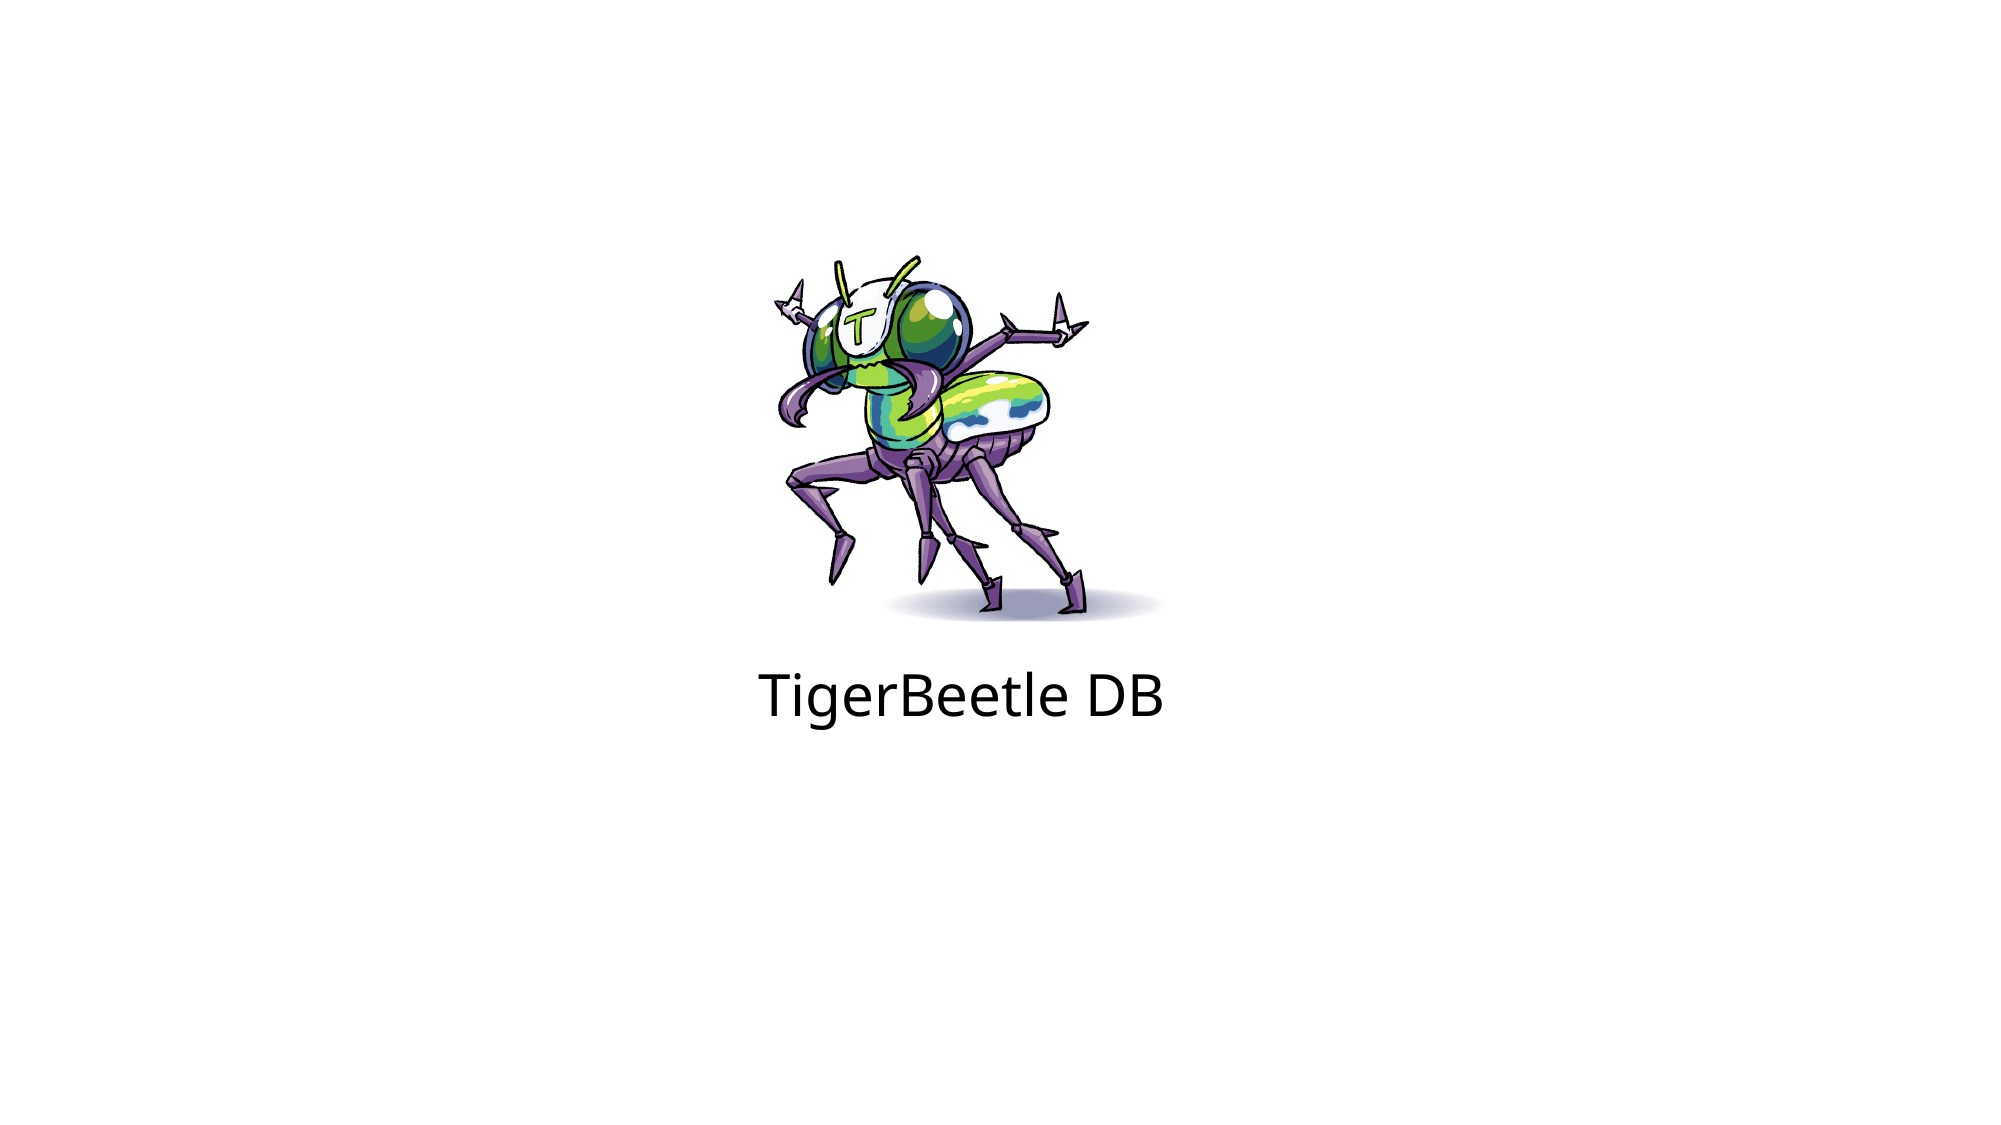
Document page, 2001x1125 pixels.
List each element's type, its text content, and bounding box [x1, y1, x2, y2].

text_box TigerBeetle DB [743, 650, 1181, 736]
picture [773, 254, 1171, 623]
